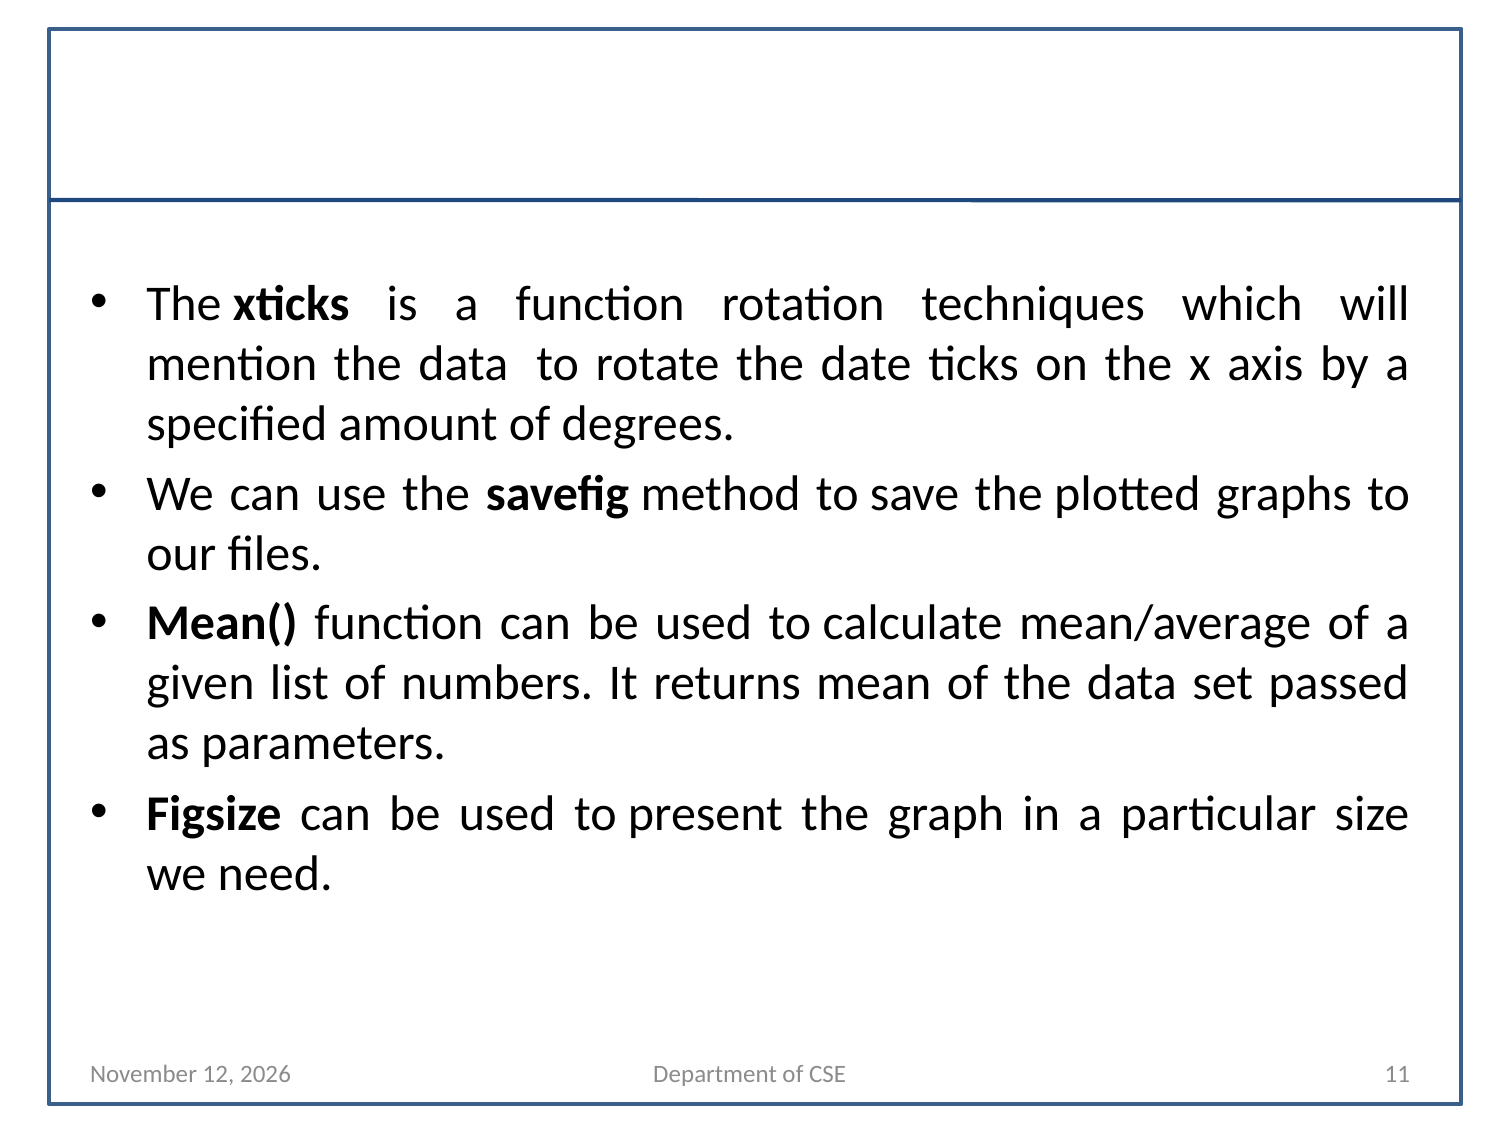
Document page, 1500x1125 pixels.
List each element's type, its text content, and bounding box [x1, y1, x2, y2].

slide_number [75, 1042, 425, 1103]
list The xticks is a function rotation techniques which will mention the data to rotate the date ticks on the x axis by a specified amount of degrees. We can use the savefig method to save the plotted graphs to our files. Mean() function can be used to calculate mean/average of a given list of numbers. It returns mean of the data set passed as parameters. Figsize can be used to present the graph in a particular size we need. [75, 262, 1425, 1005]
footer Department of CSE [512, 1042, 988, 1103]
slide_number 11 [1074, 1042, 1425, 1103]
